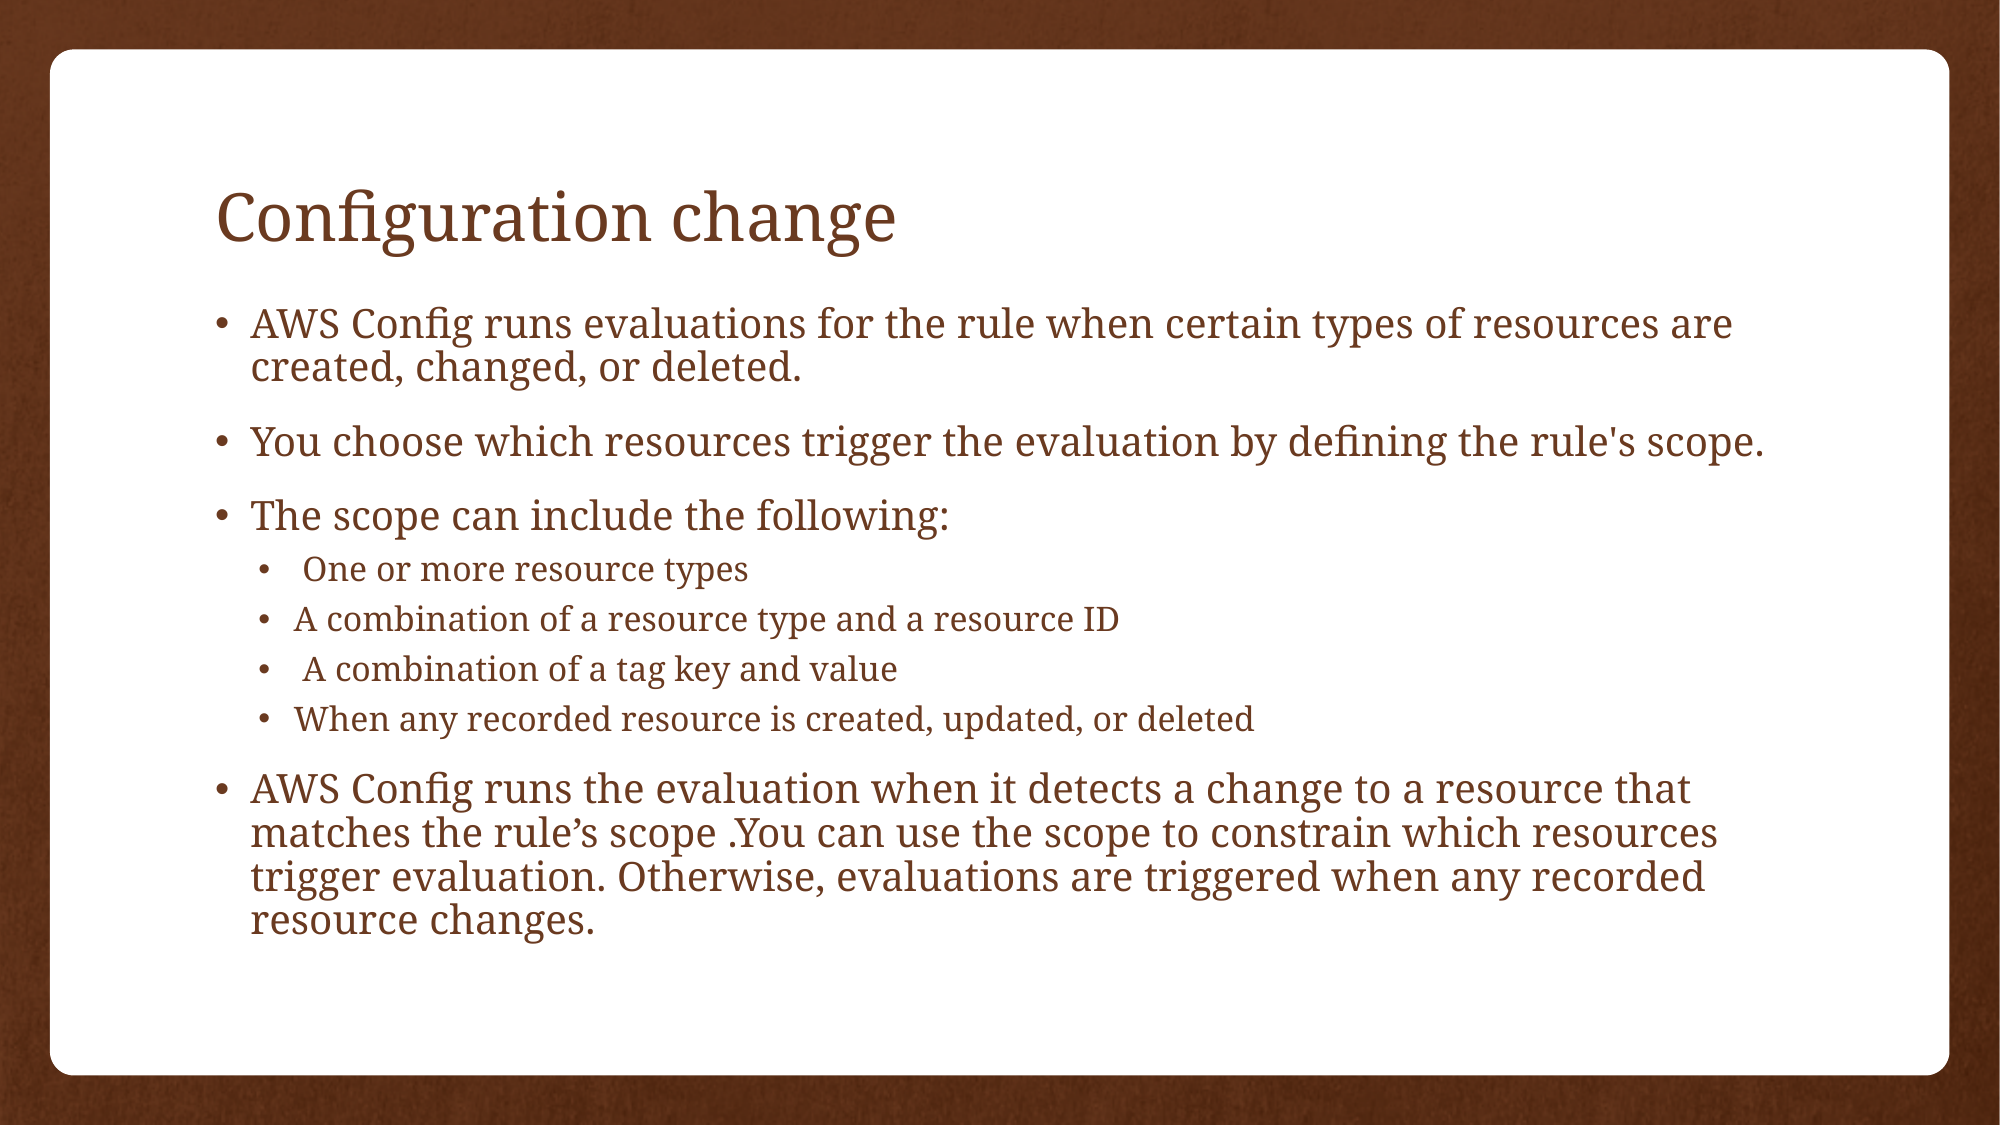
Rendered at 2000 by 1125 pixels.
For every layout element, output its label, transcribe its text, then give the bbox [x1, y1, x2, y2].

title Configuration change [199, 70, 1800, 263]
list AWS Config runs evaluations for the rule when certain types of resources are created, changed, or deleted. You choose which resources trigger the evaluation by defining the rule's scope. The scope can include the following: One or more resource types A combination of a resource type and a resource ID A combination of a tag key and value When any recorded resource is created, updated, or deleted AWS Config runs the evaluation when it detects a change to a resource that matches the rule’s scope .You can use the scope to constrain which resources trigger evaluation. Otherwise, evaluations are triggered when any recorded resource changes. [199, 295, 1800, 996]
